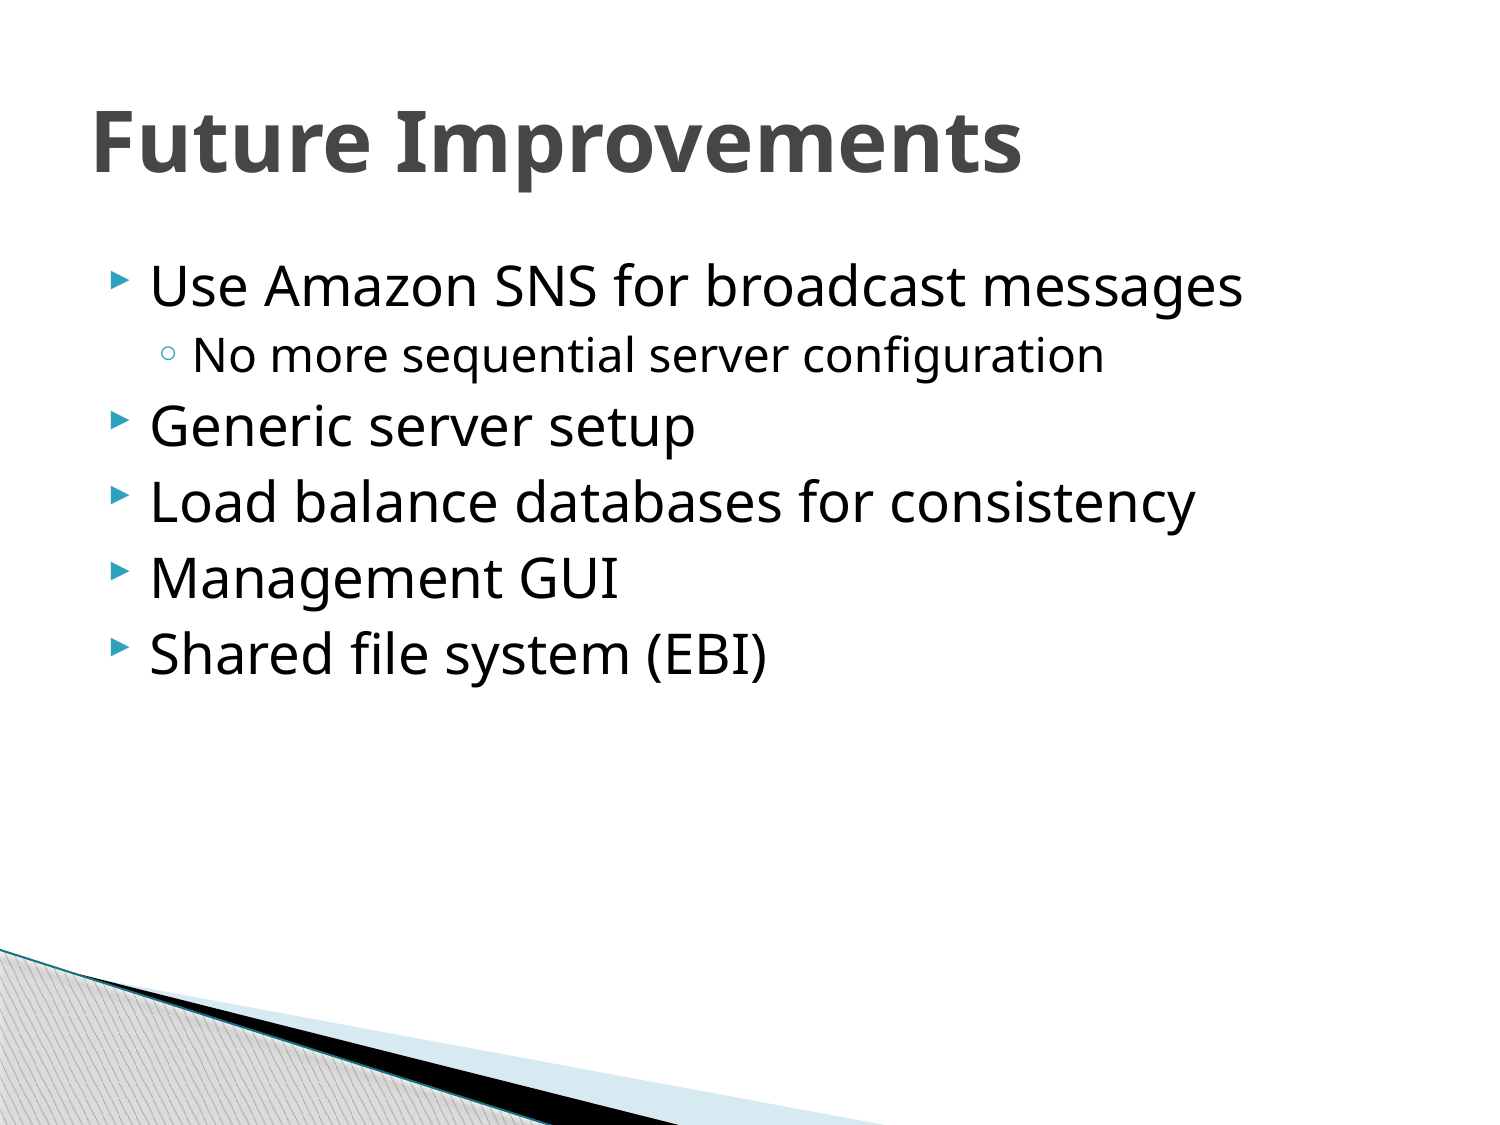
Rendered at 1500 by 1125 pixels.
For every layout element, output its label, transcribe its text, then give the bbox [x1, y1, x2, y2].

title Future Improvements [75, 45, 1425, 233]
list Use Amazon SNS for broadcast messages No more sequential server configuration Generic server setup Load balance databases for consistency Management GUI Shared file system (EBI) [75, 243, 1425, 986]
